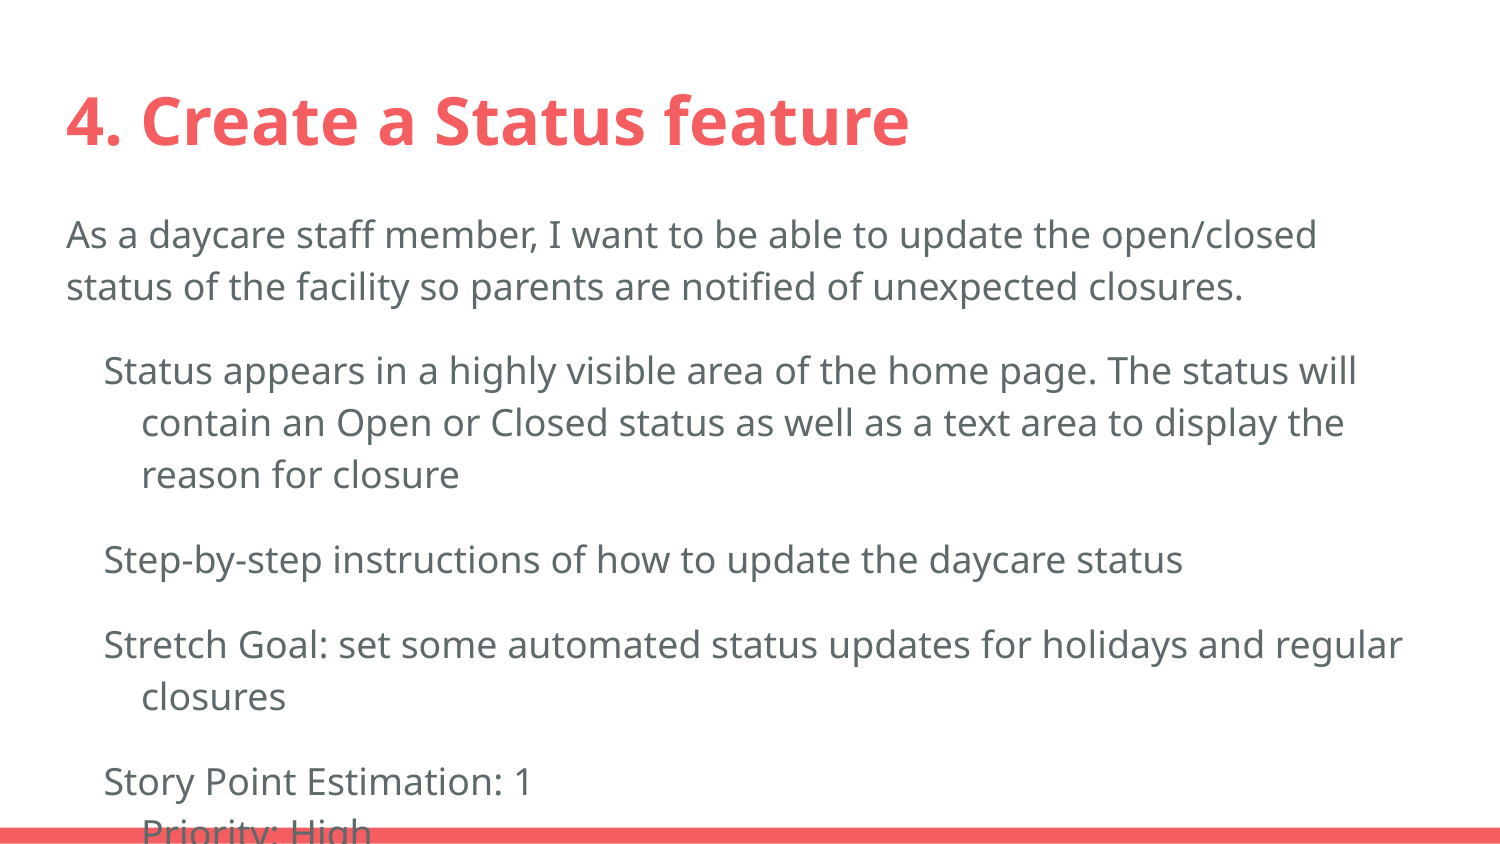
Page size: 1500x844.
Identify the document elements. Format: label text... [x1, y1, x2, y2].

list As a daycare staff member, I want to be able to update the open/closed status of the facility so parents are notified of unexpected closures. Status appears in a highly visible area of the home page. The status will contain an Open or Closed status as well as a text area to display the reason for closure Step-by-step instructions of how to update the daycare status Stretch Goal: set some automated status updates for holidays and regular closures Story Point Estimation: 1 Priority: High [51, 189, 1449, 750]
title 4. Create a Status feature [51, 64, 1449, 167]
